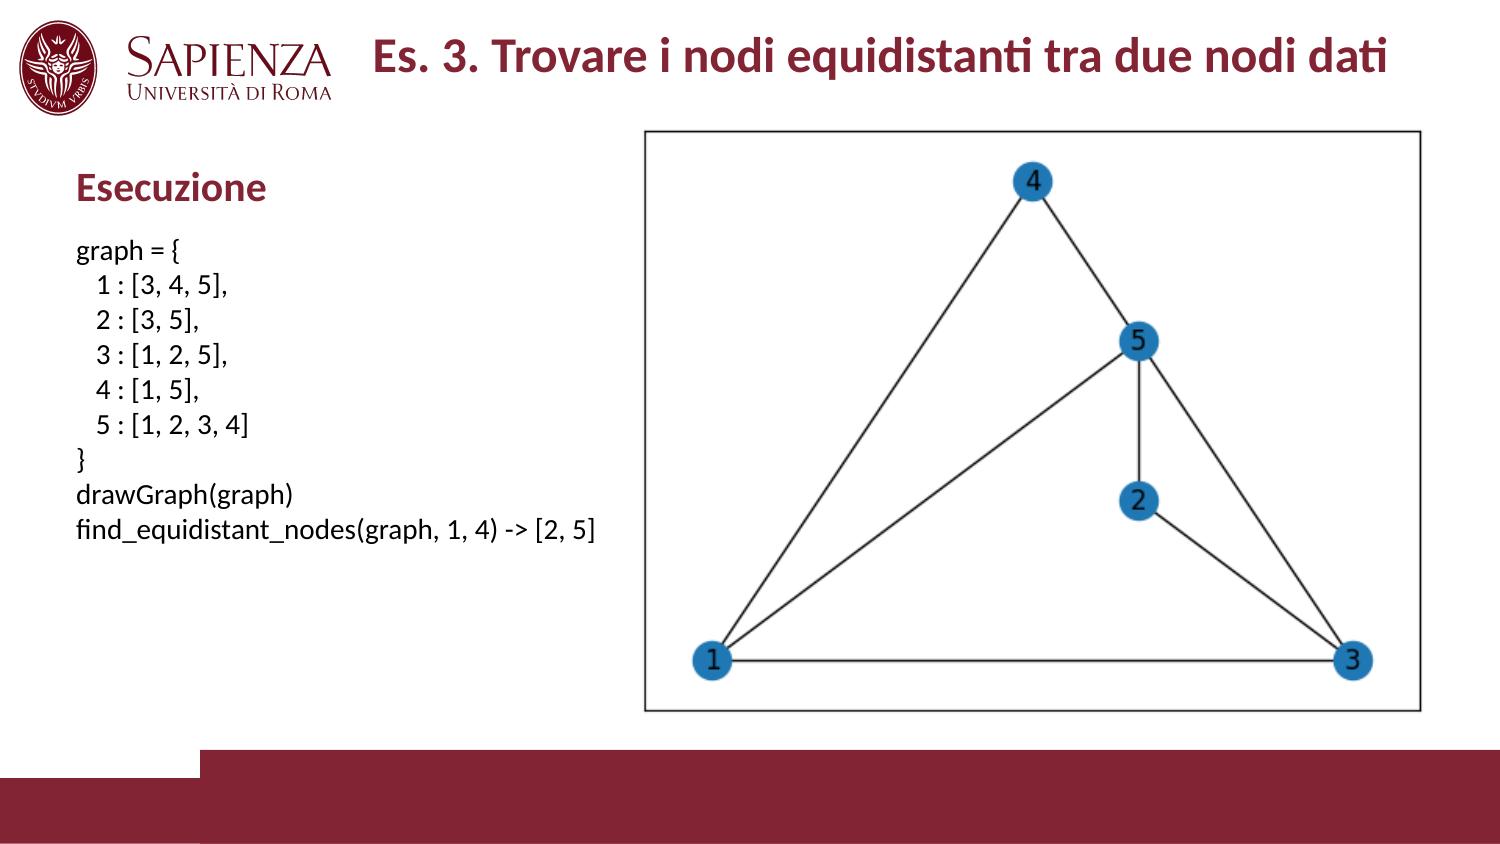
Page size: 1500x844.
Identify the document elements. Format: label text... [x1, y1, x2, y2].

list graph = { 1 : [3, 4, 5], 2 : [3, 5], 3 : [1, 2, 5], 4 : [1, 5], 5 : [1, 2, 3, 4] } drawGraph(graph) find_equidistant_nodes(graph, 1, 4) -> [2, 5] [61, 224, 1053, 812]
picture [628, 117, 1434, 726]
title Es. 3. Trovare i nodi equidistanti tra due nodi dati [357, 15, 1434, 152]
picture [17, 14, 333, 117]
title Esecuzione [61, 152, 623, 224]
